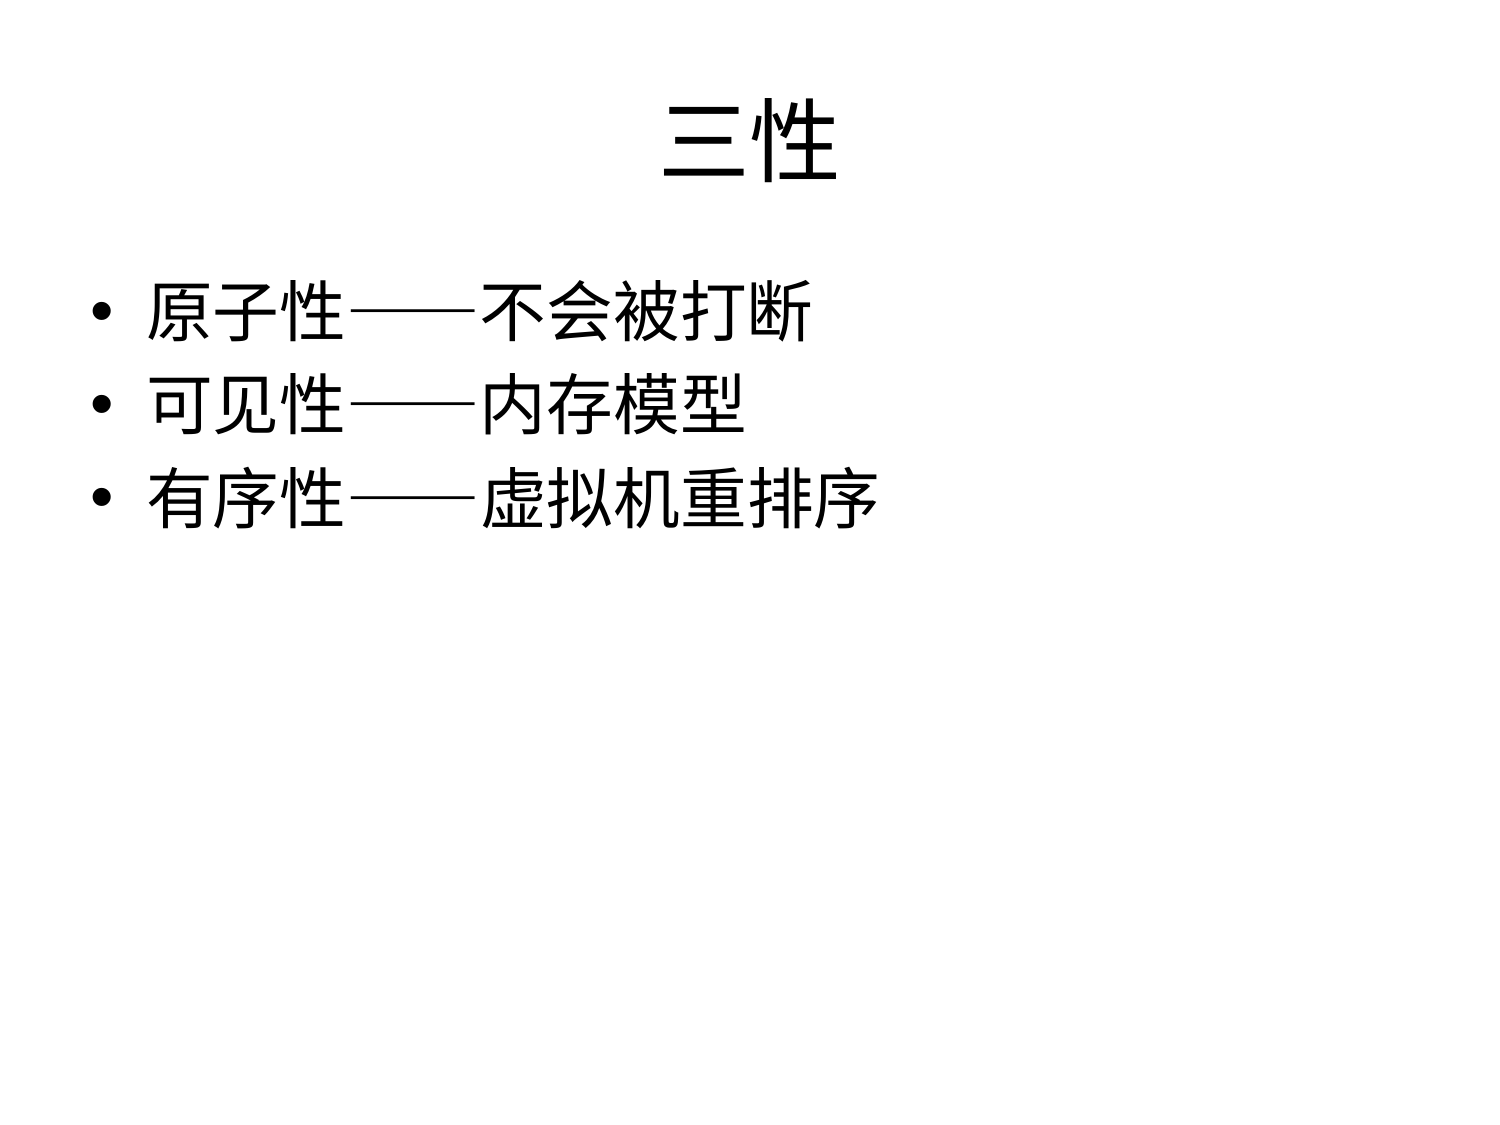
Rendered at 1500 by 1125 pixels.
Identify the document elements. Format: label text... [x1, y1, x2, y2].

list 原子性——不会被打断 可见性——内存模型 有序性——虚拟机重排序 [75, 262, 1425, 1005]
title 三性 [75, 45, 1425, 233]
